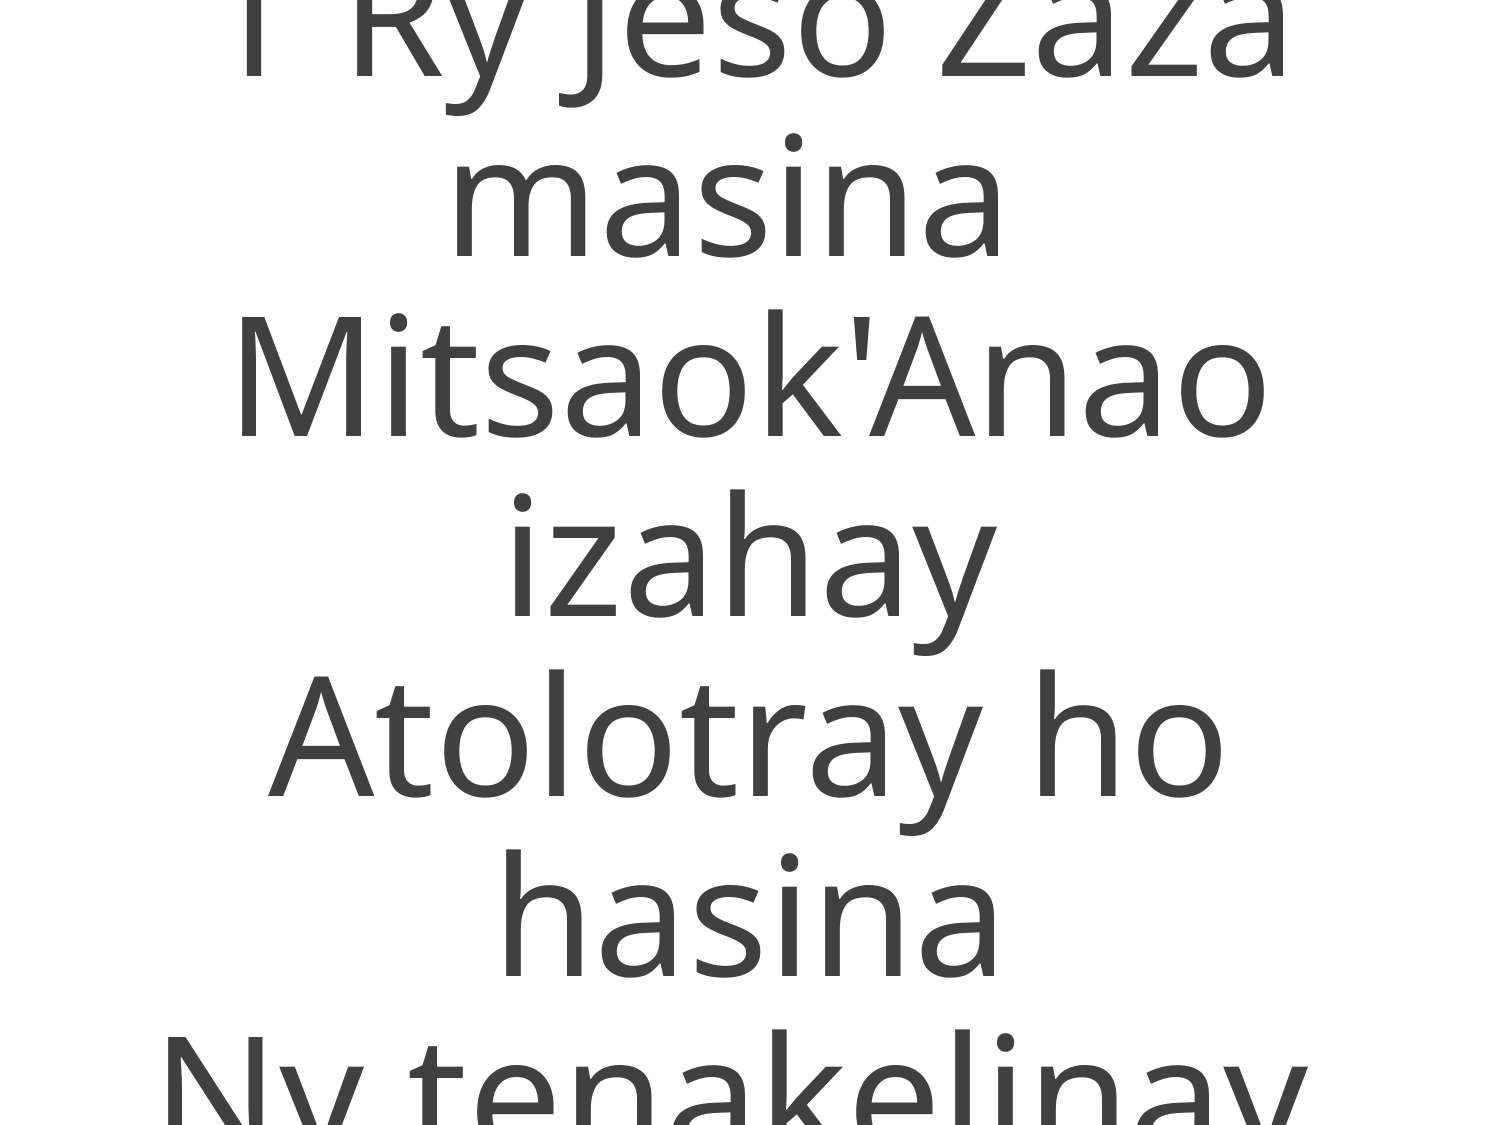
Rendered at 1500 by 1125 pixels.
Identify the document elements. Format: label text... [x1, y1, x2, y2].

title 1 Ry Jeso Zaza masina Mitsaok'Anao izahay Atolotray ho hasina Ny tenakelinay. [0, 453, 1500, 672]
